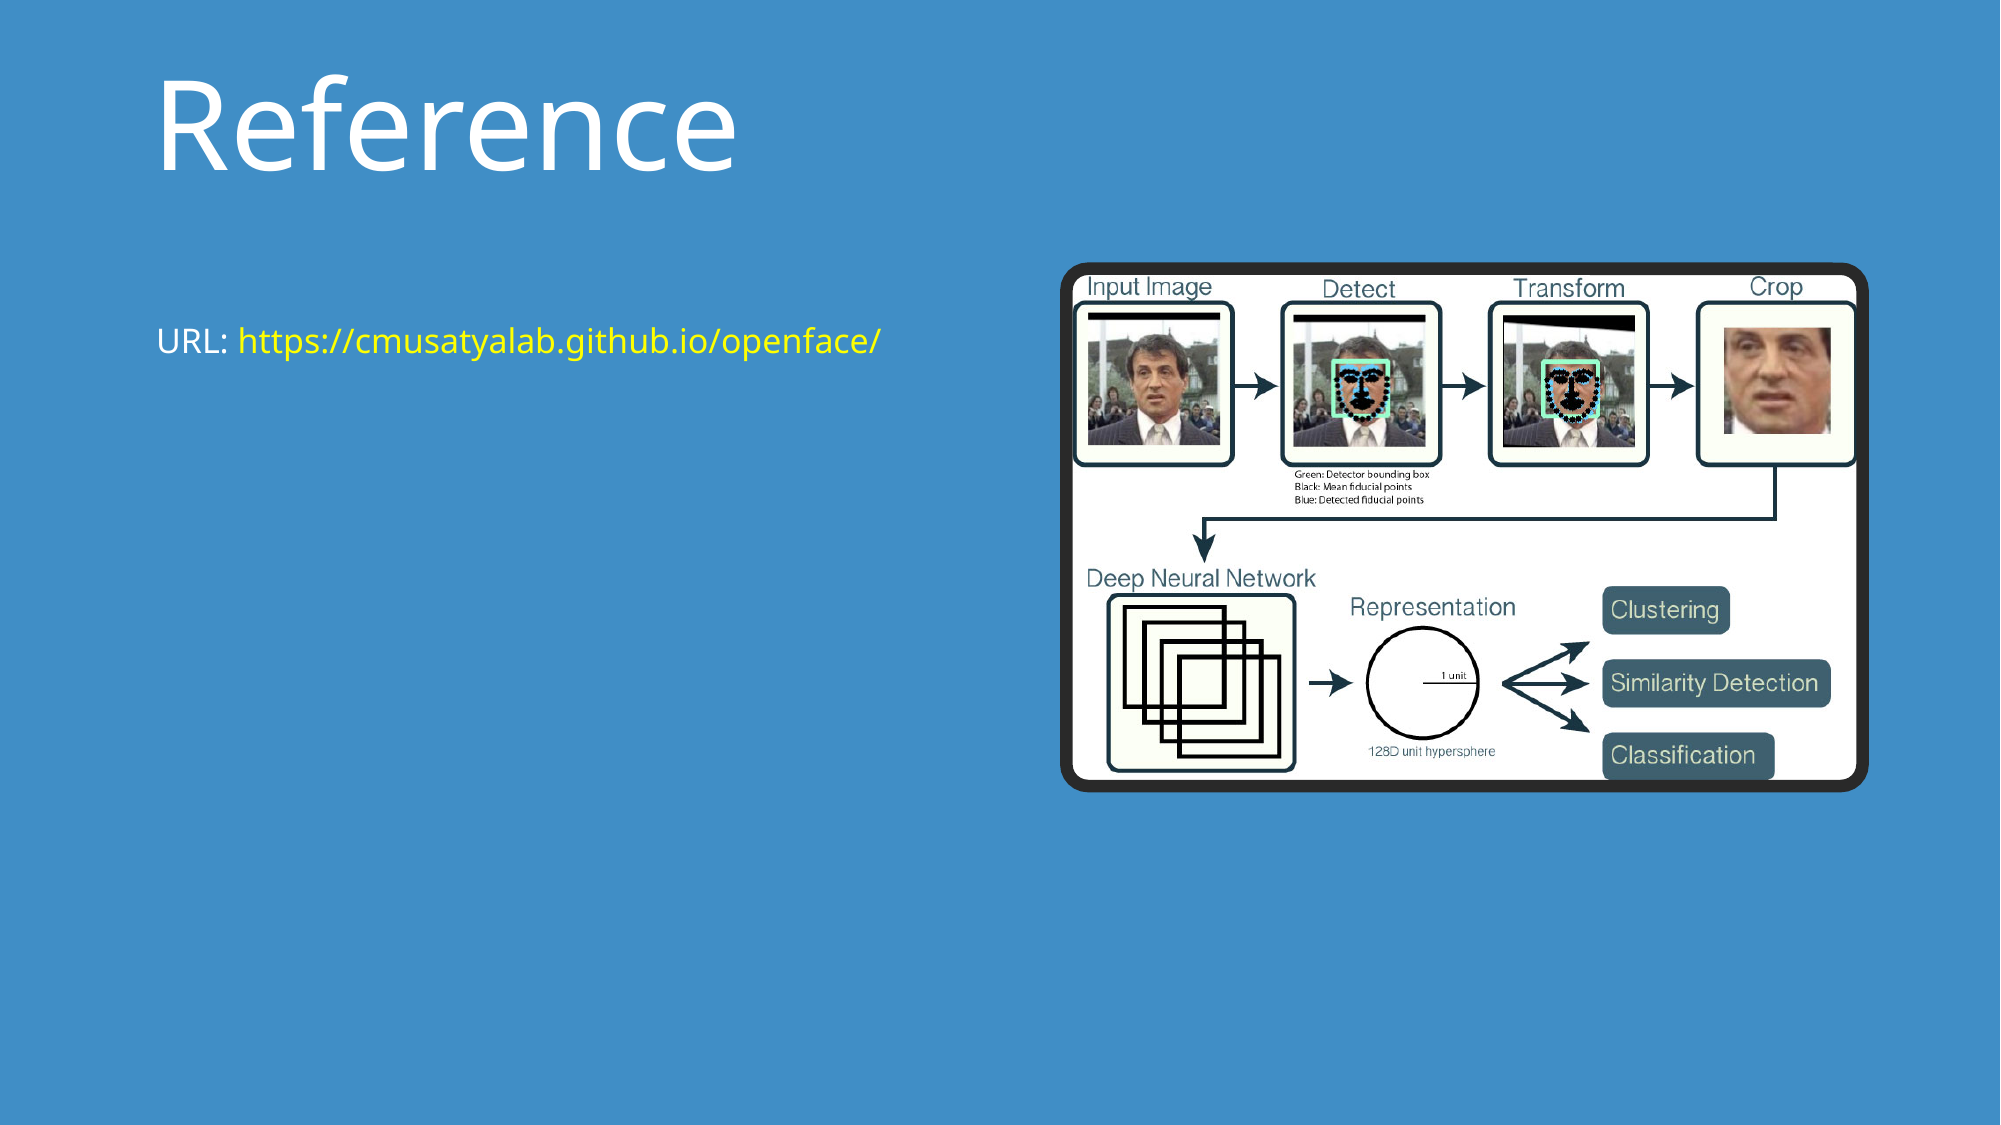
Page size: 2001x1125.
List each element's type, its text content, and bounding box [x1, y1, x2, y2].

list URL: https://cmusatyalab.github.io/openface/ [141, 316, 985, 408]
picture [1066, 268, 1863, 786]
title Reference [137, 47, 1863, 205]
